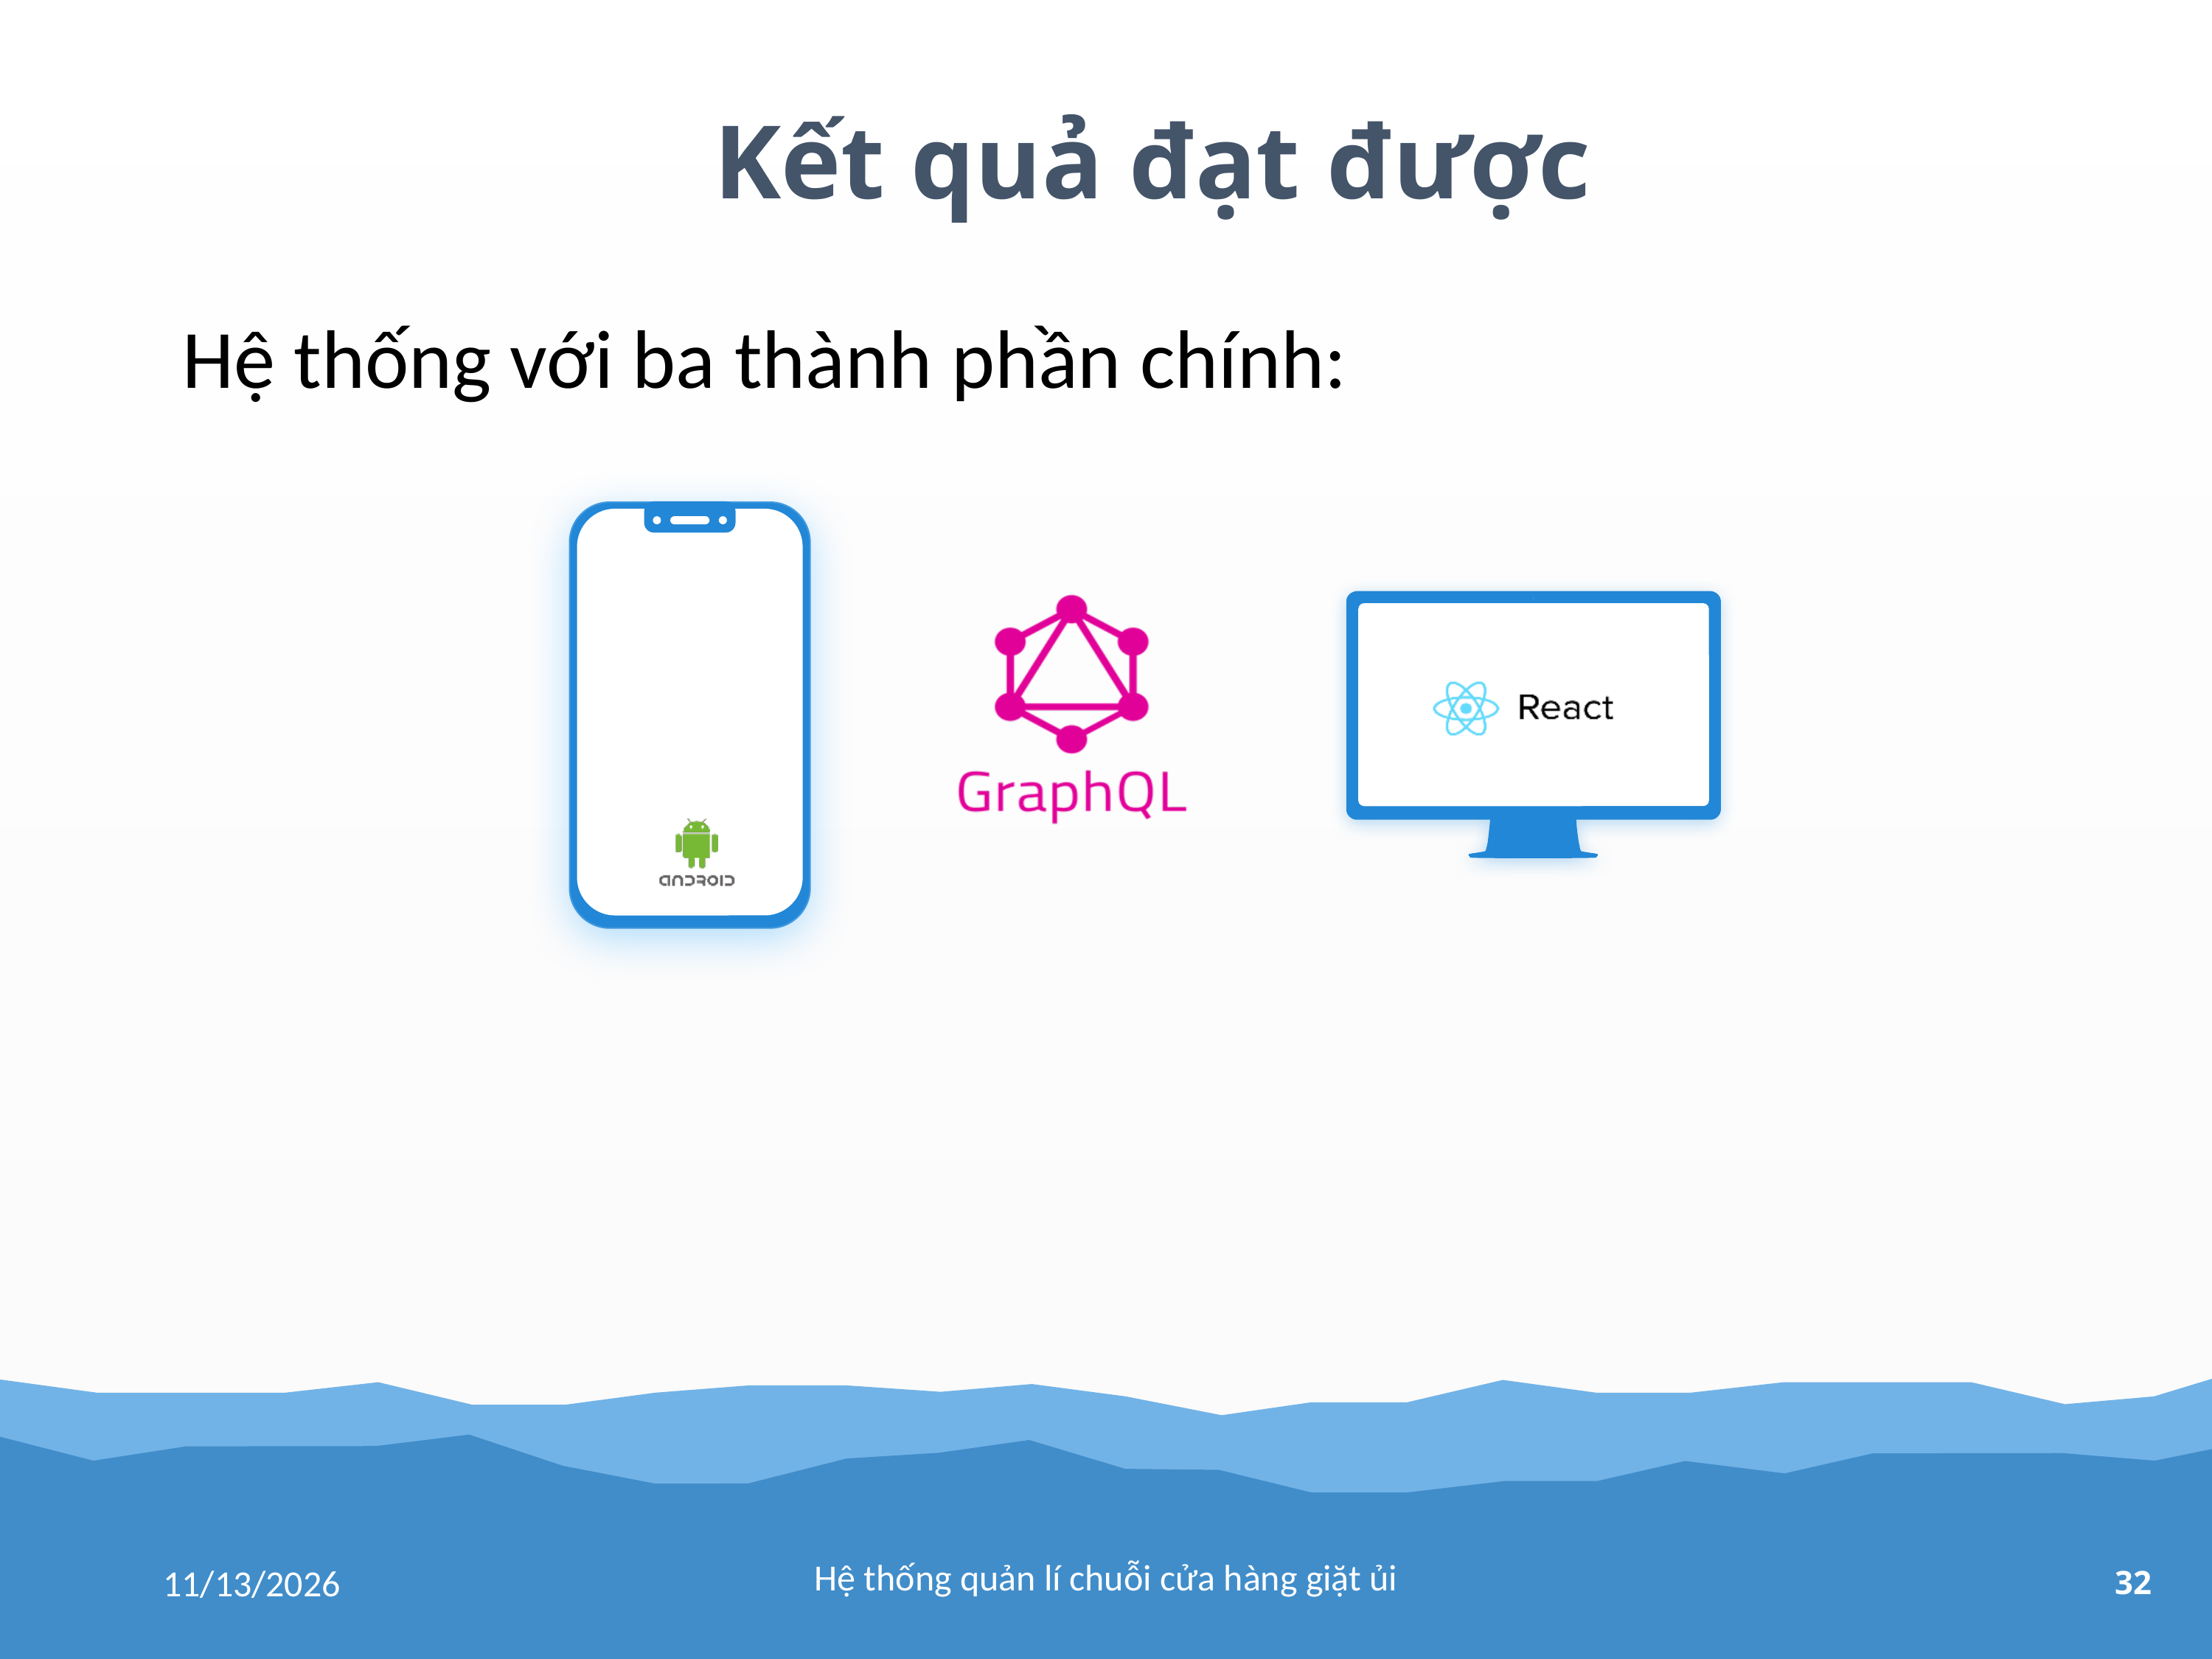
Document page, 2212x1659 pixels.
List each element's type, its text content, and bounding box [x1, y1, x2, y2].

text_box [569, 502, 1720, 928]
text_box Kết quả đạt được [660, 93, 1645, 223]
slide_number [152, 1537, 650, 1627]
text_box Hệ thống với ba thành phần chính: [171, 299, 1585, 410]
footer Hệ thống quản lí chuỗi cửa hàng giặt ủi [732, 1531, 1480, 1621]
